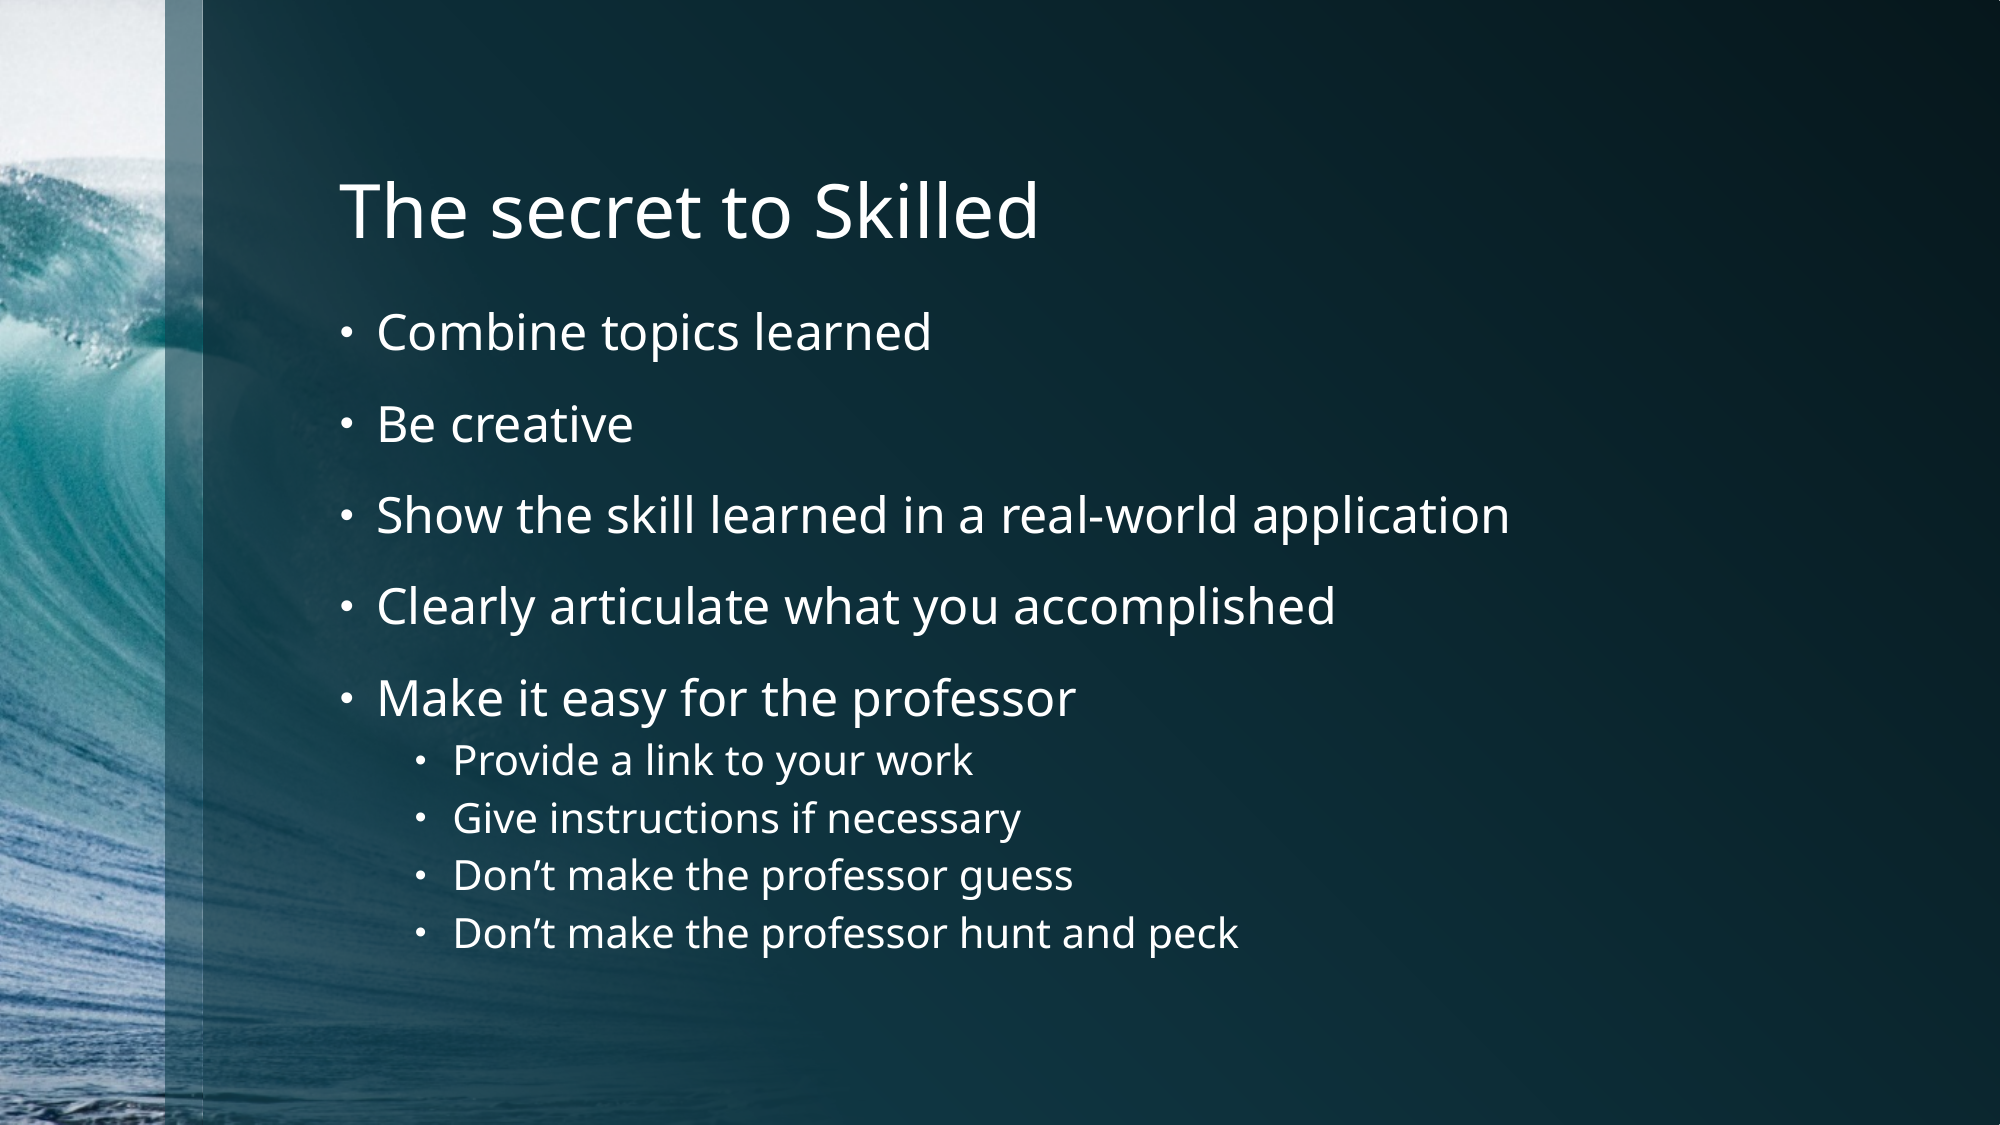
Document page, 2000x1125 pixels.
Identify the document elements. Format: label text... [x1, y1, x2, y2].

list Combine topics learned Be creative Show the skill learned in a real-world application Clearly articulate what you accomplished Make it easy for the professor Provide a link to your work Give instructions if necessary Don’t make the professor guess Don’t make the professor hunt and peck [324, 299, 1825, 1025]
picture [0, 0, 2000, 1125]
title The secret to Skilled [324, 62, 1825, 263]
